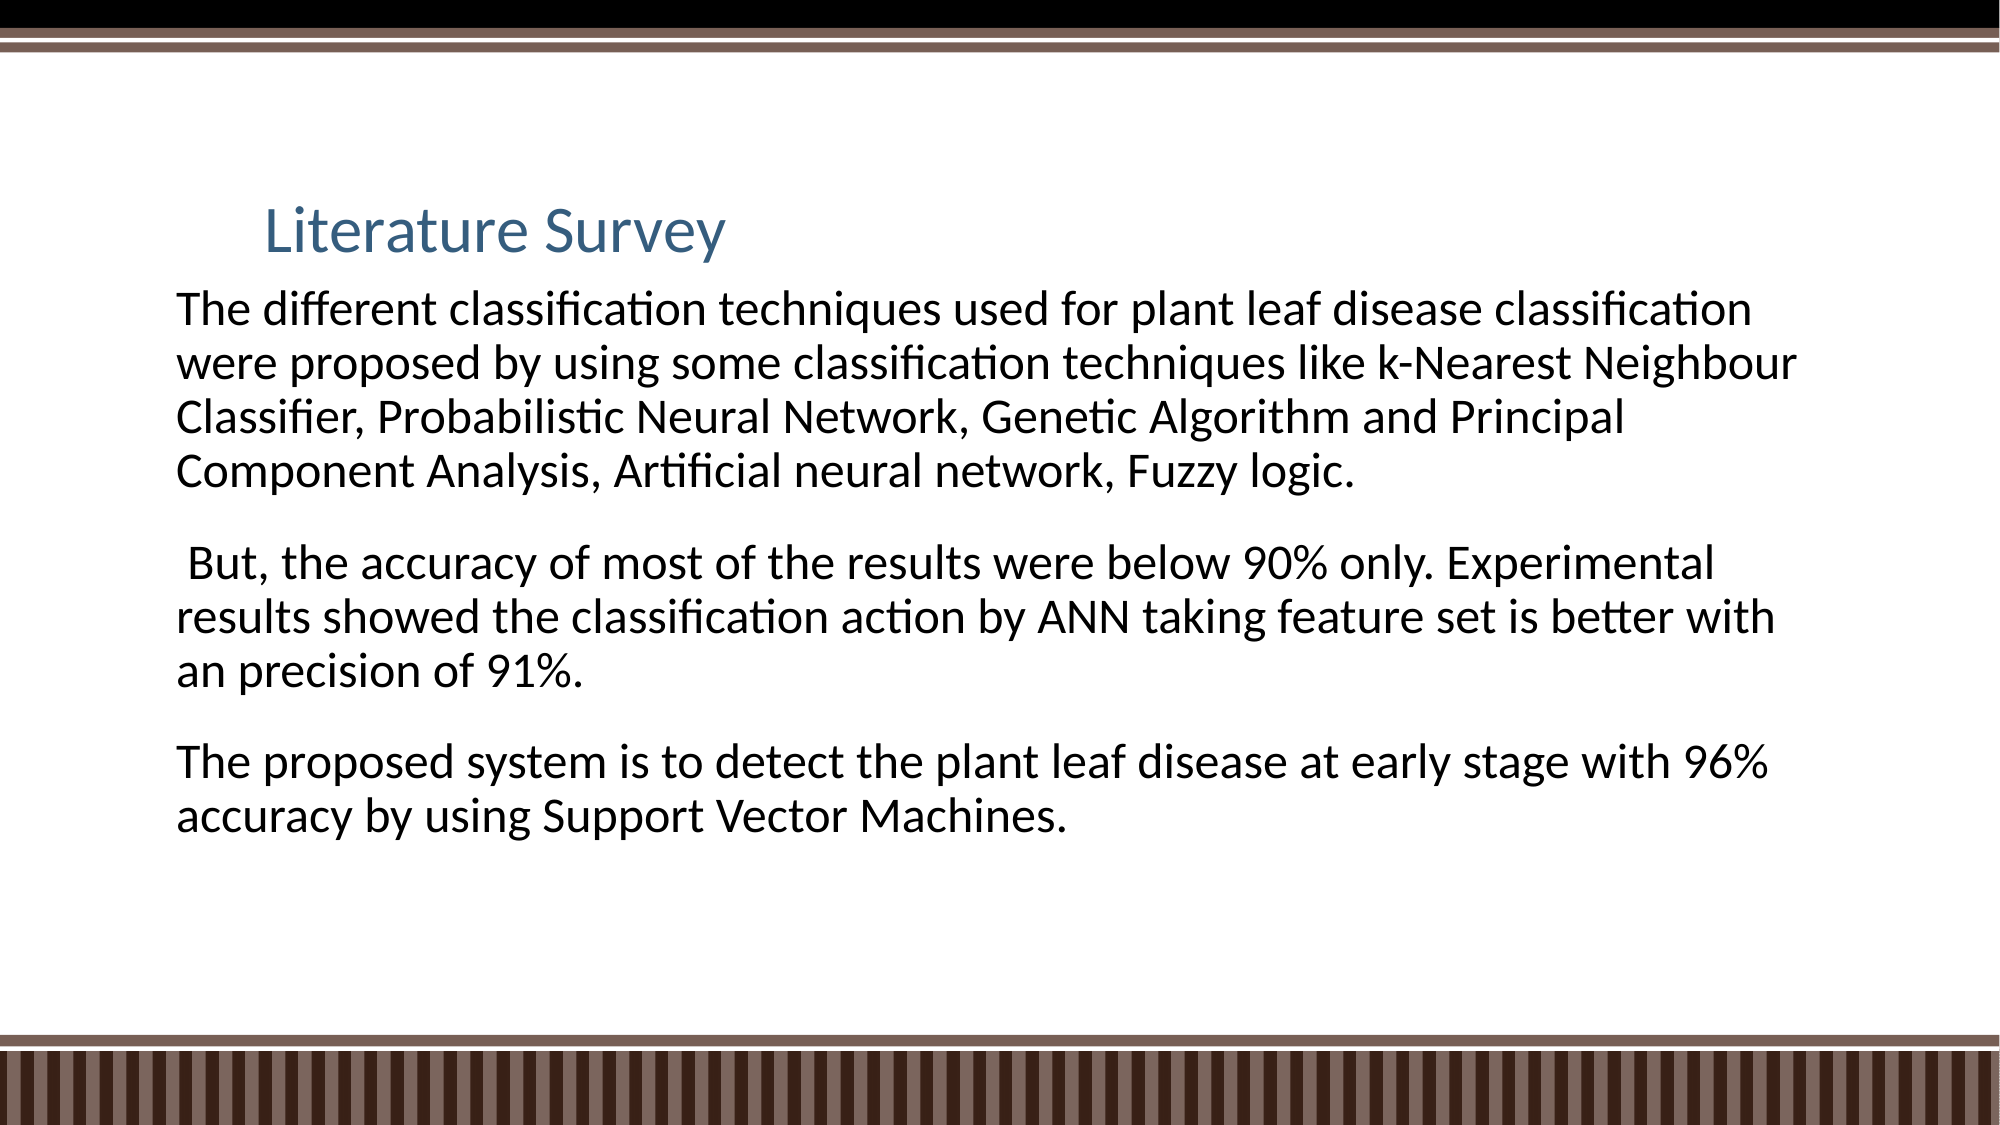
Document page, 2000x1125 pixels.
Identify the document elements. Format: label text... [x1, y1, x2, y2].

title Literature Survey [249, 99, 1750, 275]
list The different classification techniques used for plant leaf disease classification were proposed by using some classification techniques like k-Nearest Neighbour Classifier, Probabilistic Neural Network, Genetic Algorithm and Principal Component Analysis, Artificial neural network, Fuzzy logic. But, the accuracy of most of the results were below 90% only. Experimental results showed the classification action by ANN taking feature set is better with an precision of 91%. The proposed system is to detect the plant leaf disease at early stage with 96% accuracy by using Support Vector Machines. [161, 275, 1839, 920]
